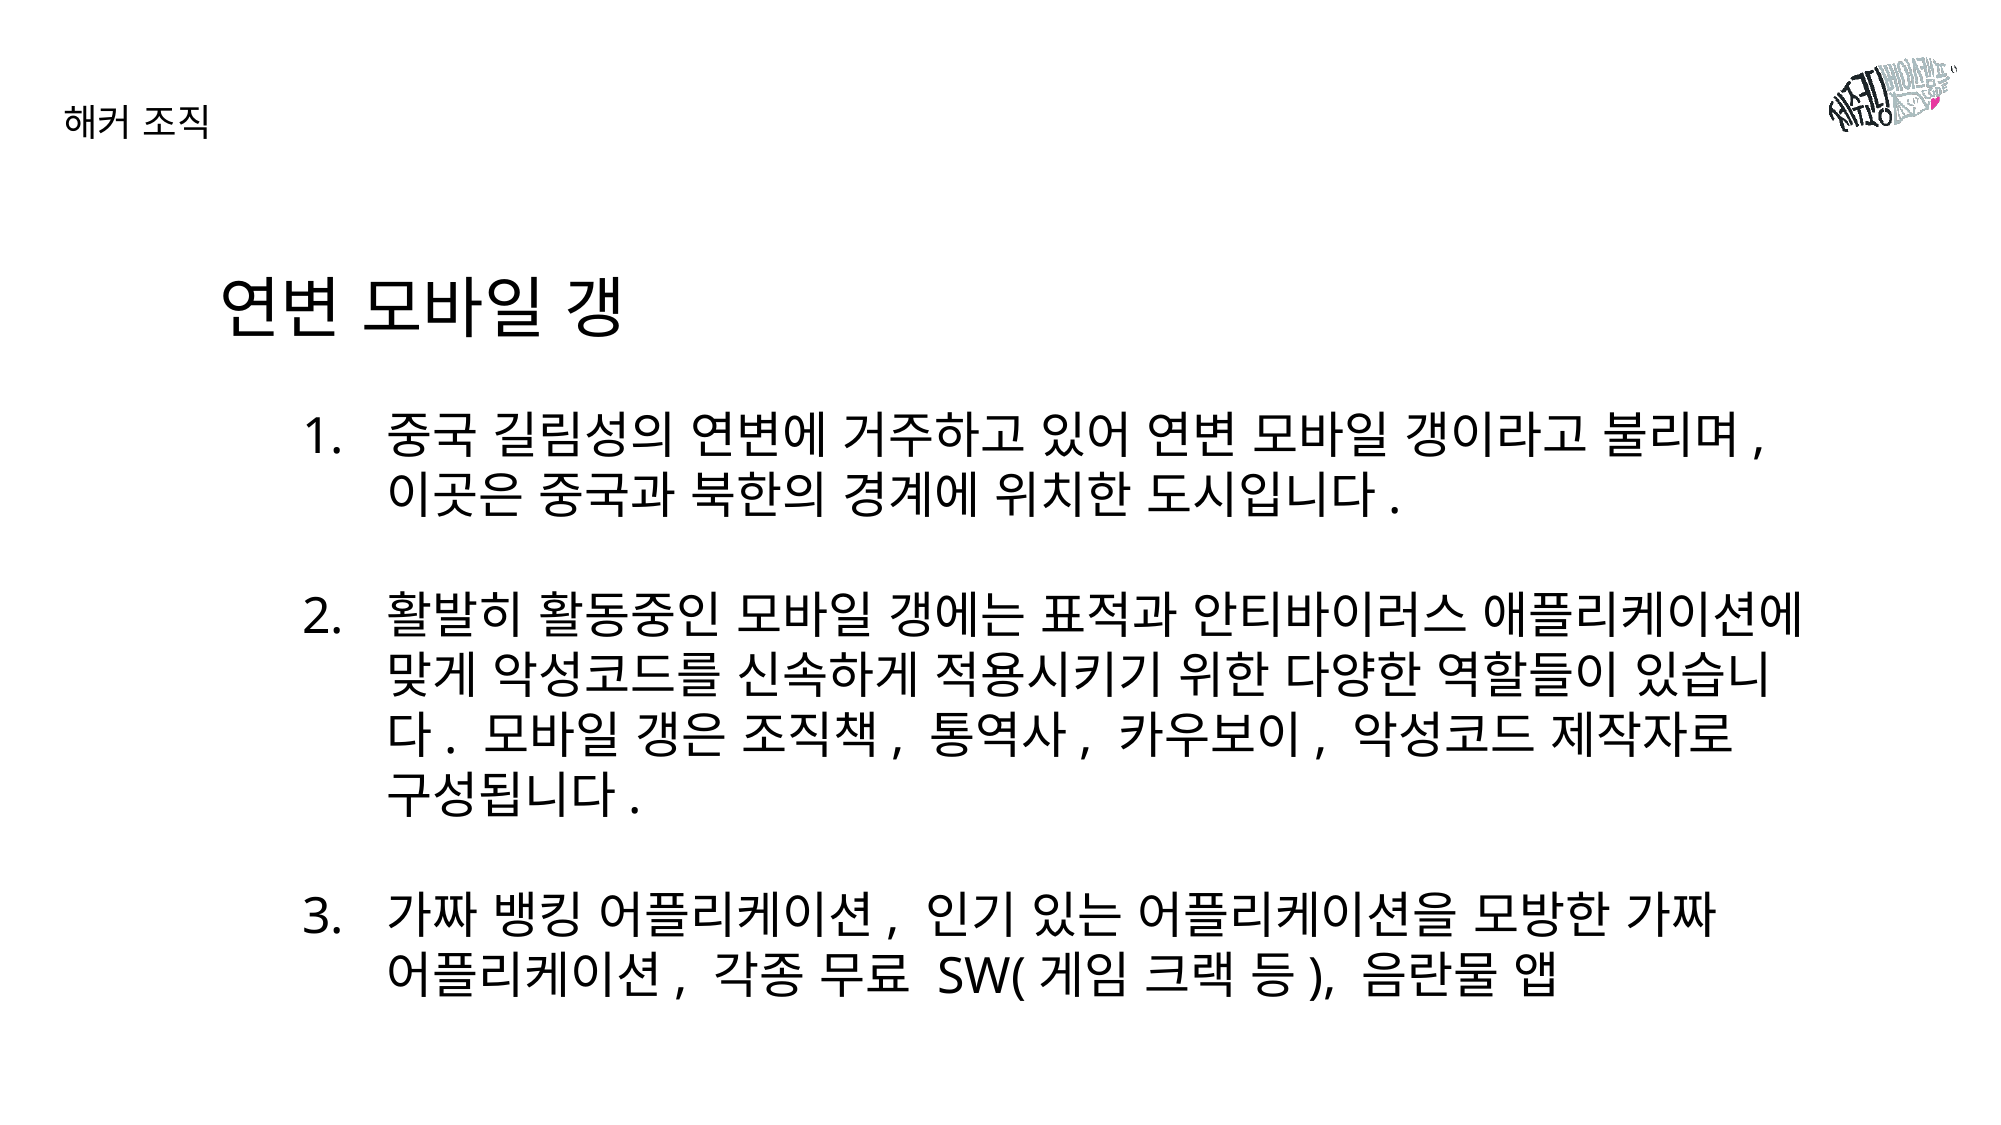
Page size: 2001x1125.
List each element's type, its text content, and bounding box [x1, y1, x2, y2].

text_box 해커 조직 [48, 92, 227, 152]
picture [1829, 57, 1957, 133]
text_box 중국 길림성의 연변에 거주하고 있어 연변 모바일 갱이라고 불리며, 이곳은 중국과 북한의 경계에 위치한 도시입니다. 활발히 활동중인 모바일 갱에는 표적과 안티바이러스 애플리케이션에 맞게 악성코드를 신속하게 적용시키기 위한 다양한 역할들이 있습니다. 모바일 갱은 조직책, 통역사, 카우보이, 악성코드 제작자로 구성됩니다. 가짜 뱅킹 어플리케이션, 인기 있는 어플리케이션을 모방한 가짜 어플리케이션, 각종 무료 SW(게임 크랙 등), 음란물 앱 [287, 395, 1838, 1011]
text_box 연변 모바일 갱 [198, 258, 647, 353]
